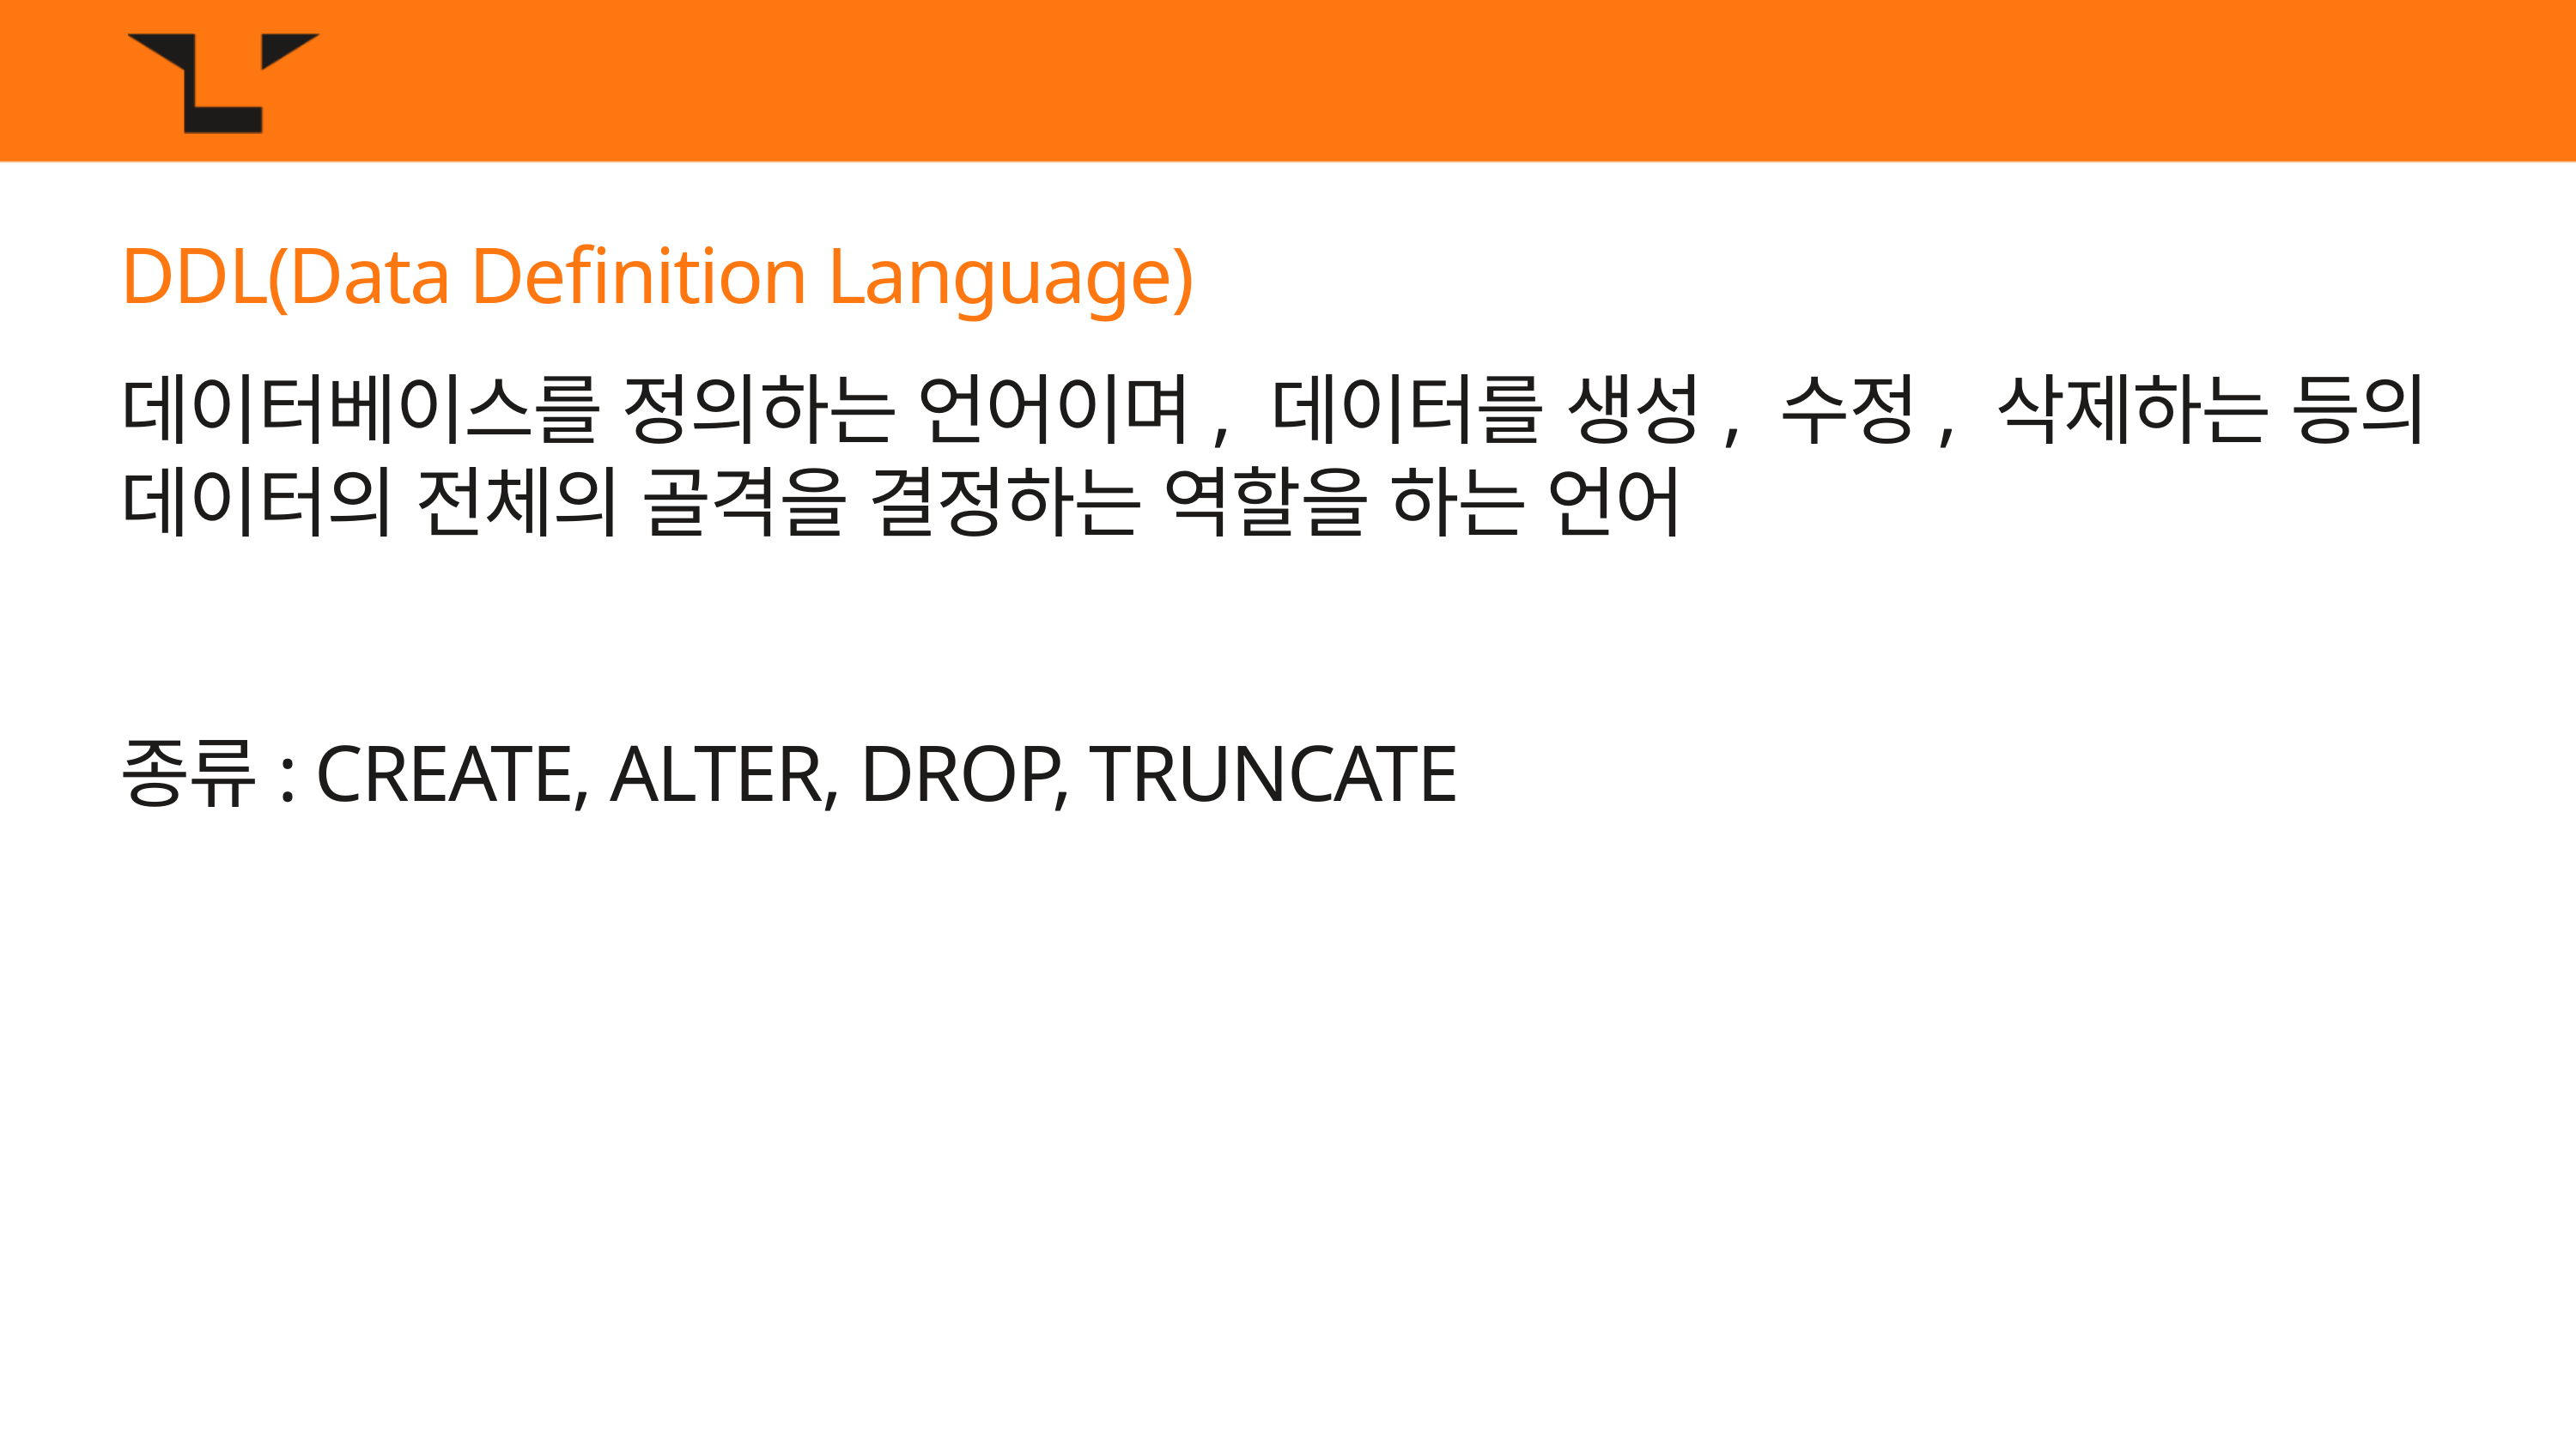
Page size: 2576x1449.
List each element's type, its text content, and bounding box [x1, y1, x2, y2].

text_box DDL(Data Definition Language) 데이터베이스를 정의하는 언어이며, 데이터를 생성, 수정, 삭제하는 등의 데이터의 전체의 골격을 결정하는 역할을 하는 언어 종류: CREATE, ALTER, DROP, TRUNCATE [106, 220, 2480, 823]
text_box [128, 33, 320, 134]
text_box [0, 0, 2576, 163]
